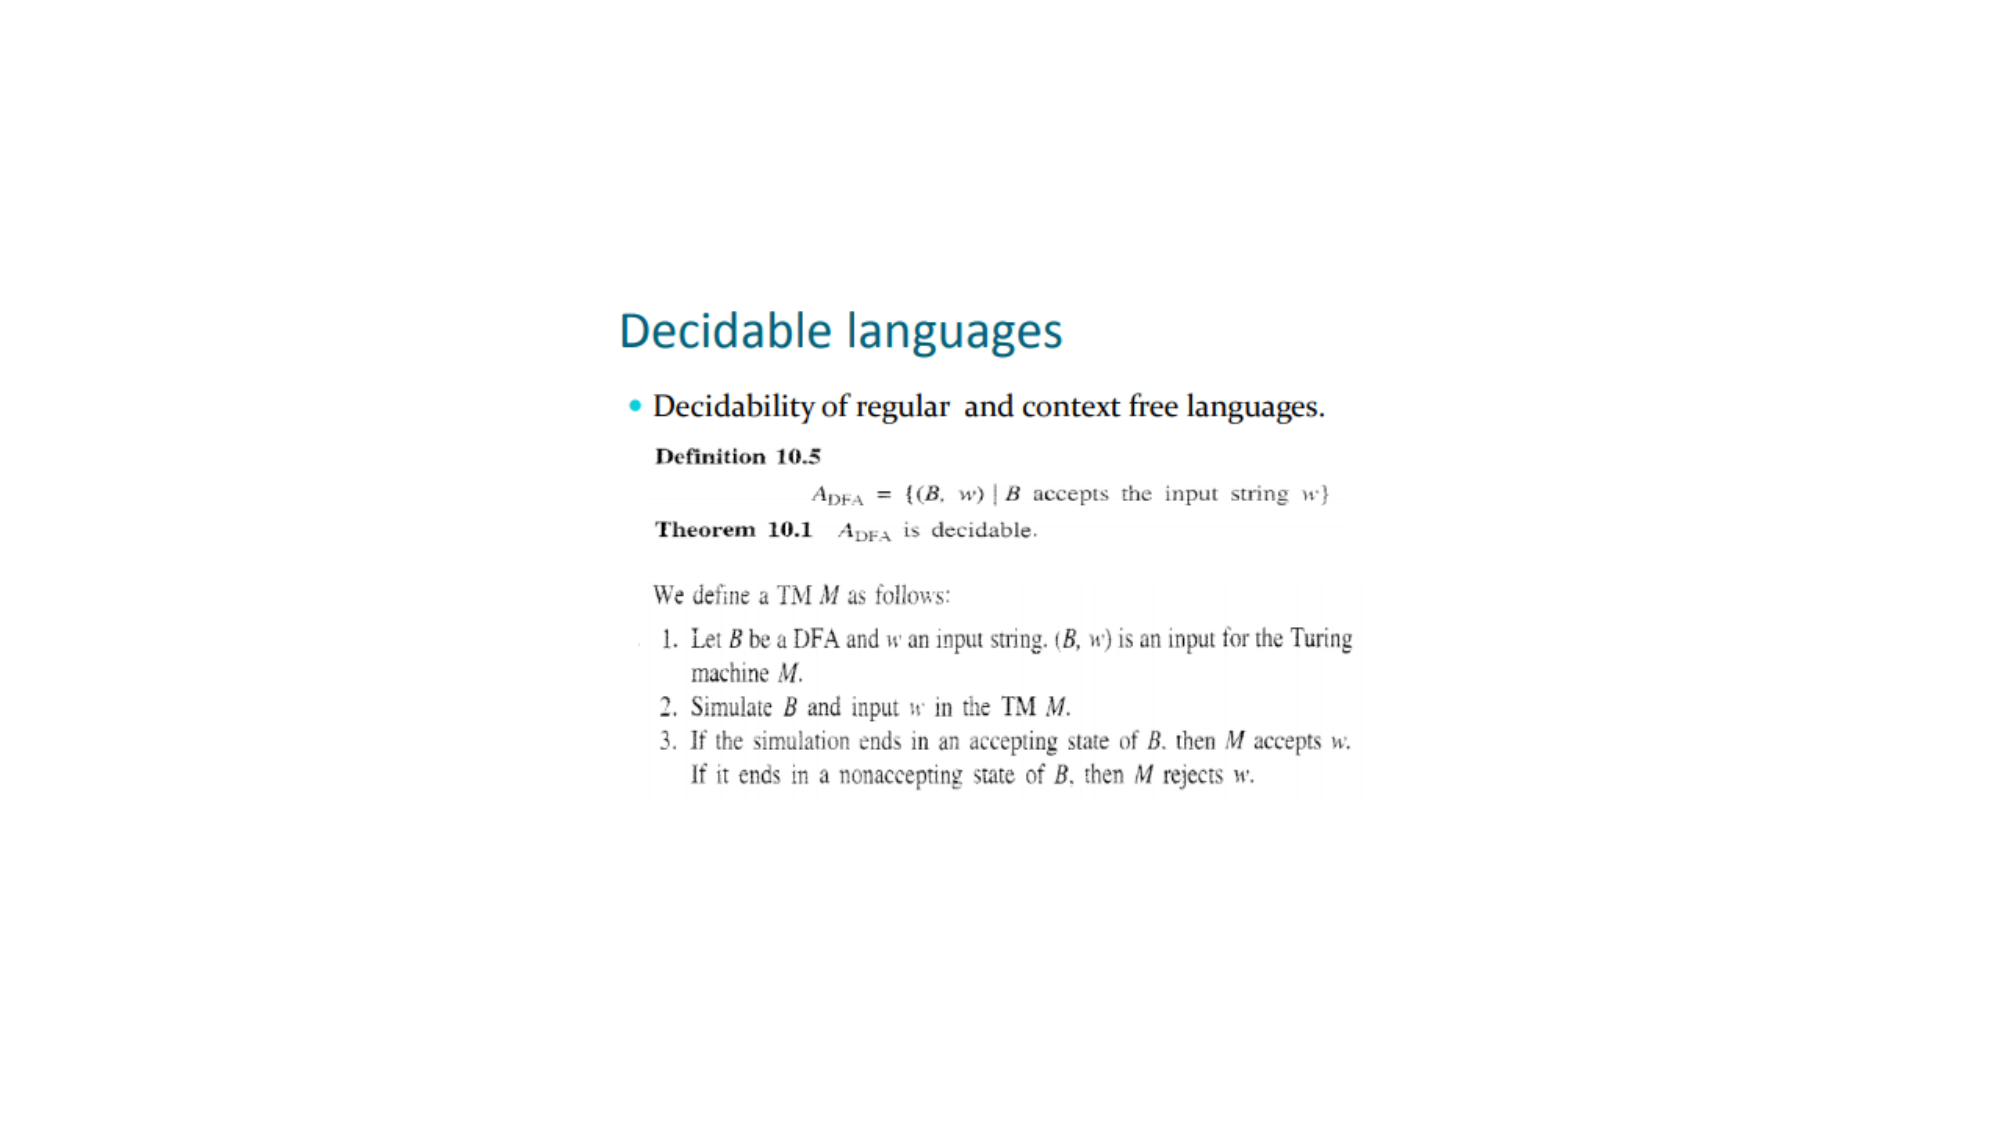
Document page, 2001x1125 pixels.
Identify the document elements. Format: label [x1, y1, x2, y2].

picture [601, 299, 1399, 825]
